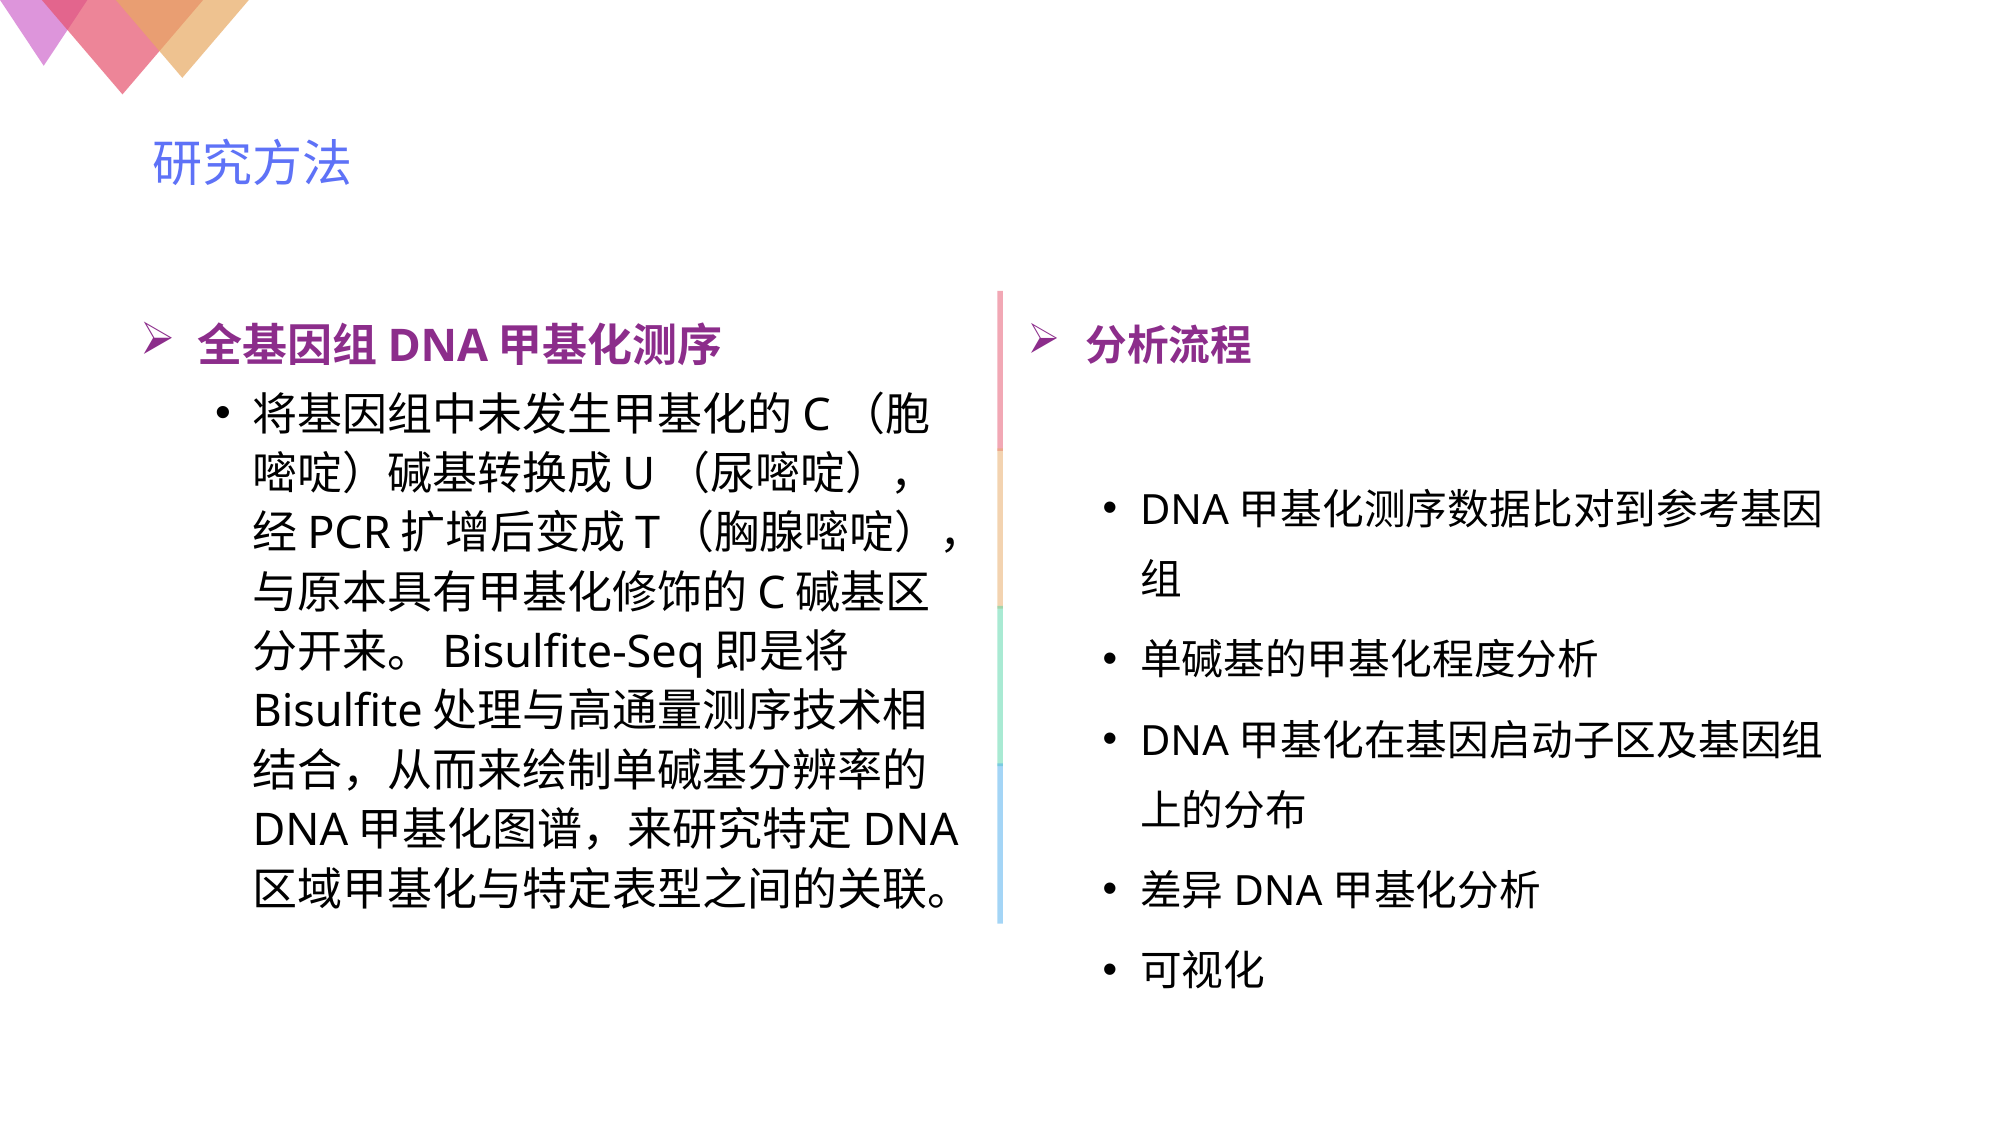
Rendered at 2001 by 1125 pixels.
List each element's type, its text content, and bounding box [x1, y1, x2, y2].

list 分析流程 DNA甲基化测序数据比对到参考基因组 单碱基的甲基化程度分析 DNA甲基化在基因启动子区及基因组上的分布 差异DNA甲基化分析 可视化 [1012, 290, 1863, 1005]
title 研究方法 [137, 94, 1863, 237]
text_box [683, 604, 1317, 610]
list 全基因组DNA甲基化测序 将基因组中未发生甲基化的C（胞嘧啶）碱基转换成U（尿嘧啶），经PCR扩增后变成T（胸腺嘧啶），与原本具有甲基化修饰的C碱基区分开来。Bisulfite-Seq即是将Bisulfite处理与高通量测序技术相结合，从而来绘制单碱基分辨率的DNA甲基化图谱，来研究特定DNA区域甲基化与特定表型之间的关联。 [125, 236, 976, 951]
